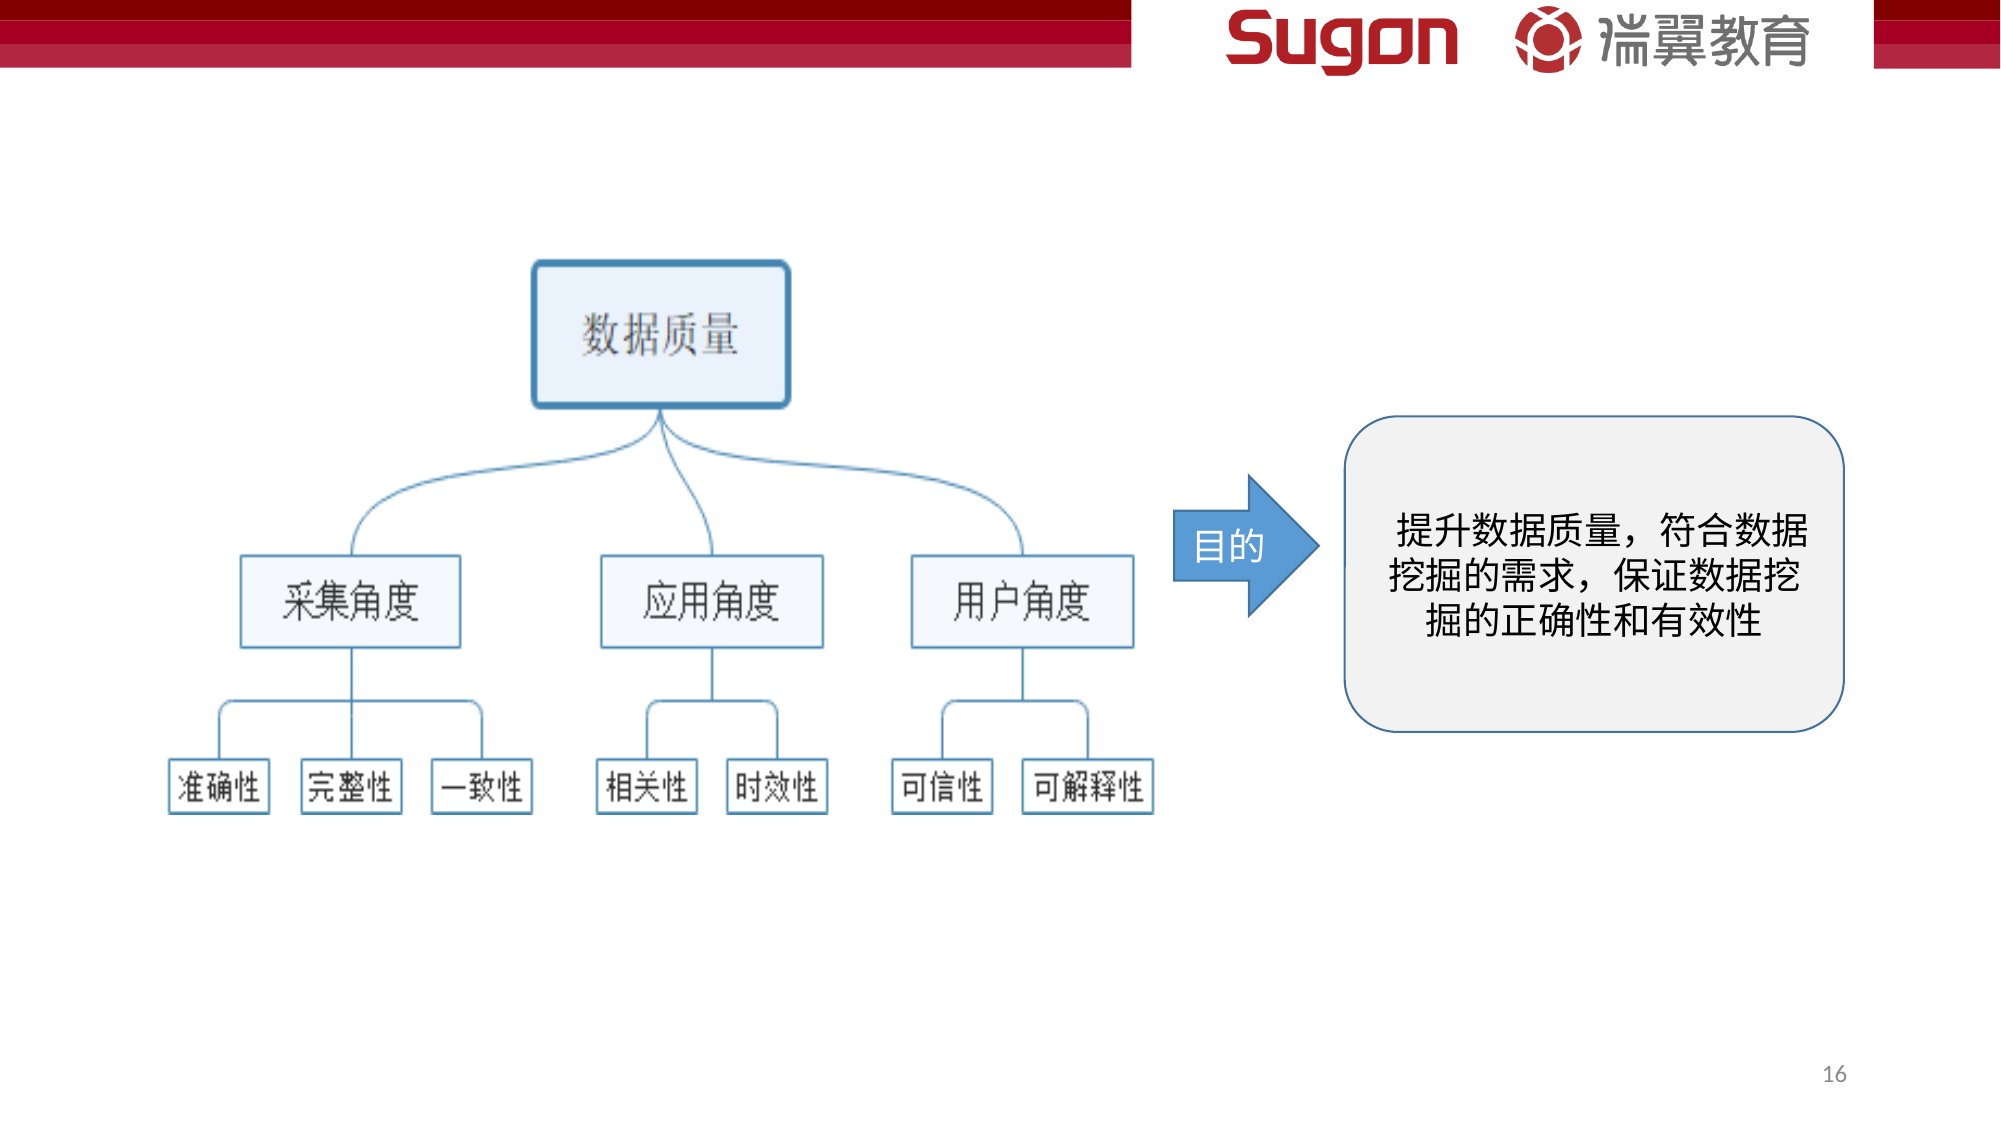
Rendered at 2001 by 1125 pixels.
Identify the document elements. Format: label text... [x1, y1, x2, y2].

slide_number 16 [1412, 1042, 1863, 1103]
picture [1515, 6, 1809, 73]
picture [160, 255, 1159, 815]
picture [1194, 0, 1484, 102]
text_box 提升数据质量，符合数据挖掘的需求，保证数据挖掘的正确性和有效性 [1343, 415, 1845, 733]
text_box 目的 [1173, 473, 1321, 619]
